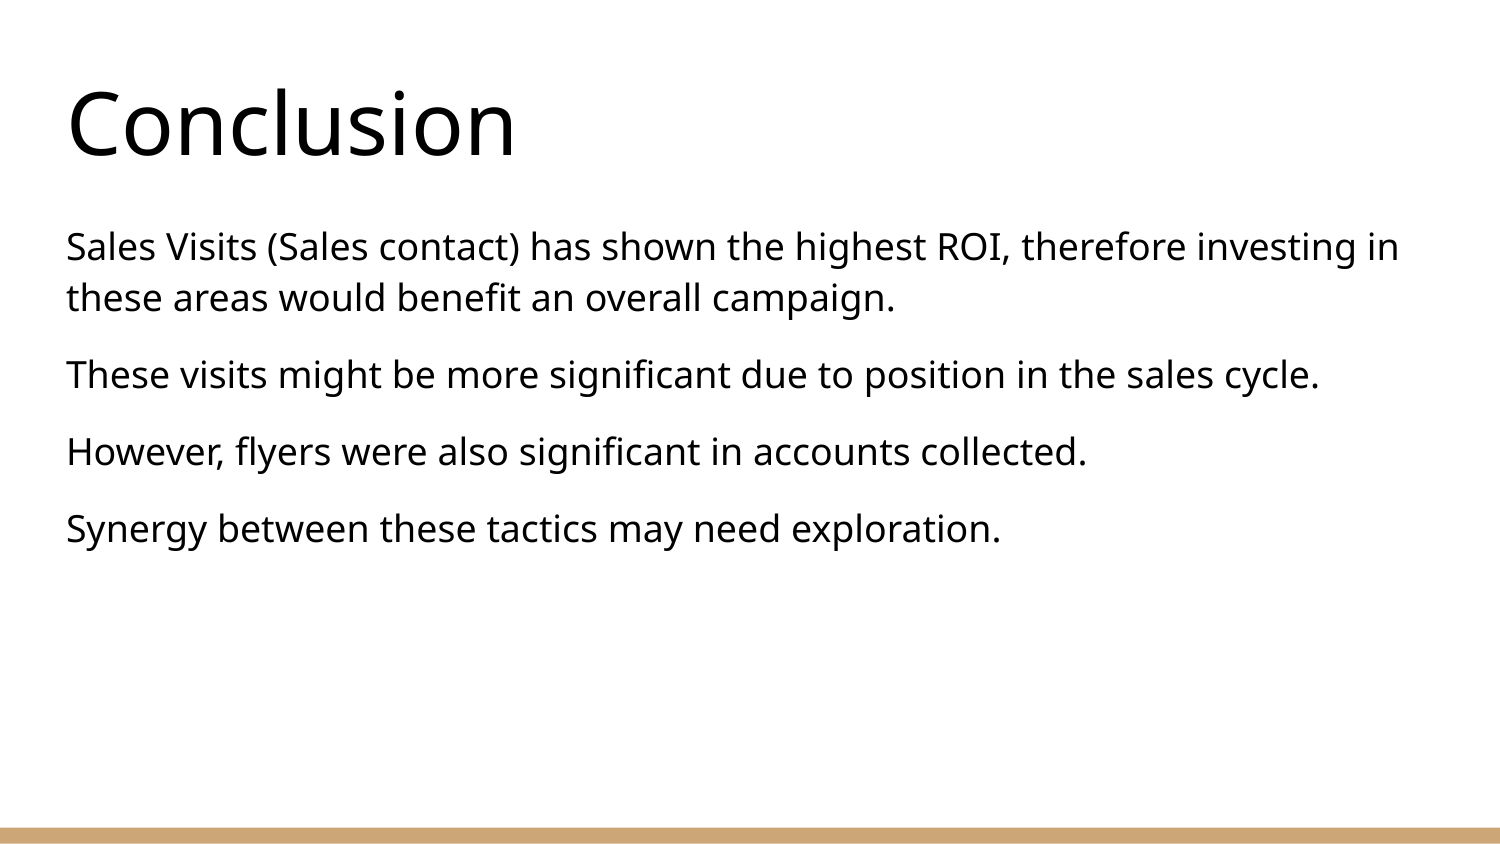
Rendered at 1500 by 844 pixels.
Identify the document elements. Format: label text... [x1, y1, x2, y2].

title Conclusion [51, 51, 1449, 189]
list Sales Visits (Sales contact) has shown the highest ROI, therefore investing in these areas would benefit an overall campaign. These visits might be more significant due to position in the sales cycle. However, flyers were also significant in accounts collected. Synergy between these tactics may need exploration. [51, 200, 1449, 752]
